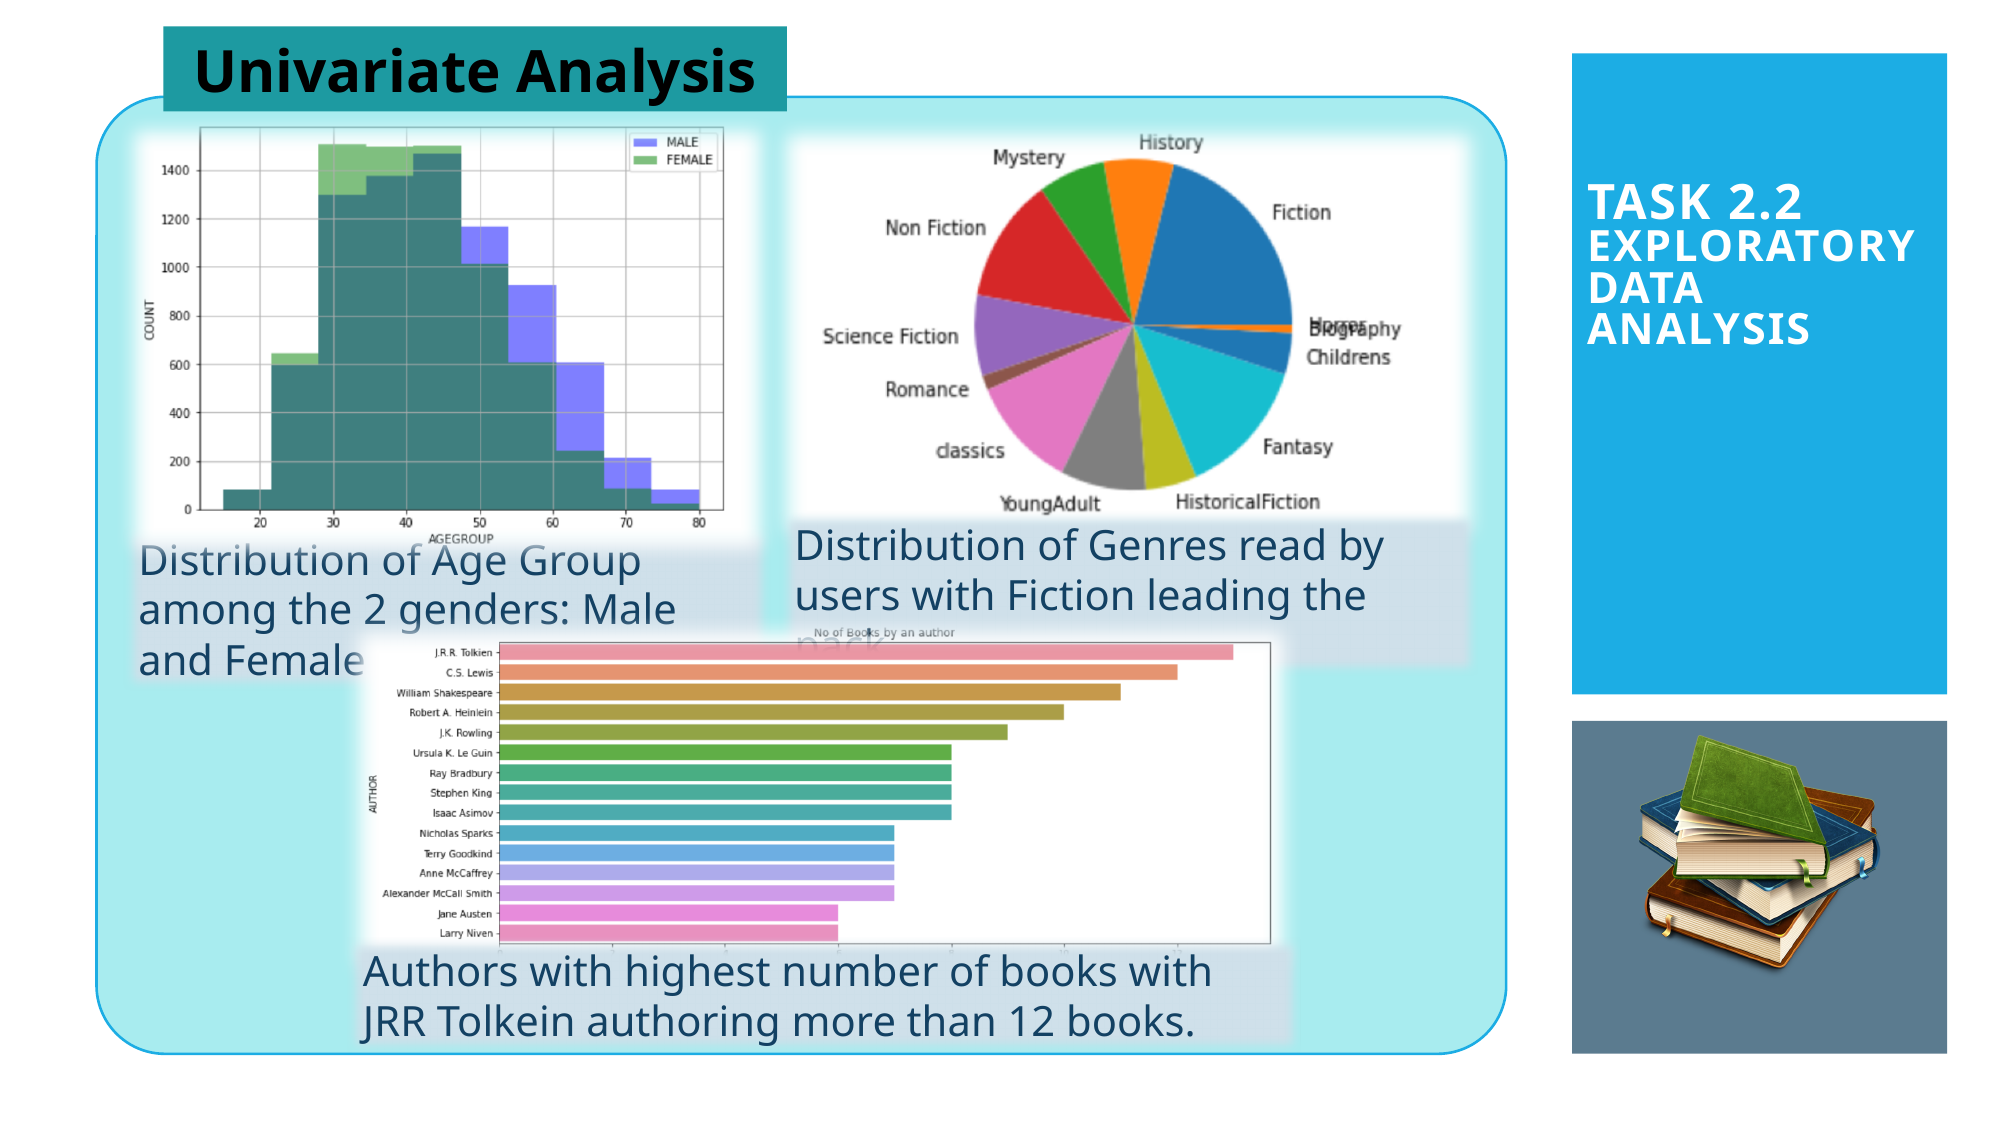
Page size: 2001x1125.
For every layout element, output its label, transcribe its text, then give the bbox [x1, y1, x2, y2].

text_box [787, 95, 1479, 109]
text_box Univariate Analysis [163, 26, 787, 109]
picture [338, 613, 1301, 983]
text_box Distribution of Genres read by users with Fiction leading the pack [794, 561, 1464, 663]
text_box [1571, 52, 1948, 696]
text_box Distribution of Age Group among the 2 genders: Male and Female [134, 574, 762, 682]
picture [114, 111, 1491, 567]
picture [1637, 735, 1882, 980]
text_box [95, 126, 1508, 1056]
text_box [1571, 720, 1948, 1055]
text_box [128, 95, 163, 106]
title task 2.2 Exploratory data Analysis [1572, 173, 1948, 420]
text_box Authors with highest number of books with JRR Tolkein authoring more than 12 books. [363, 990, 1287, 1039]
